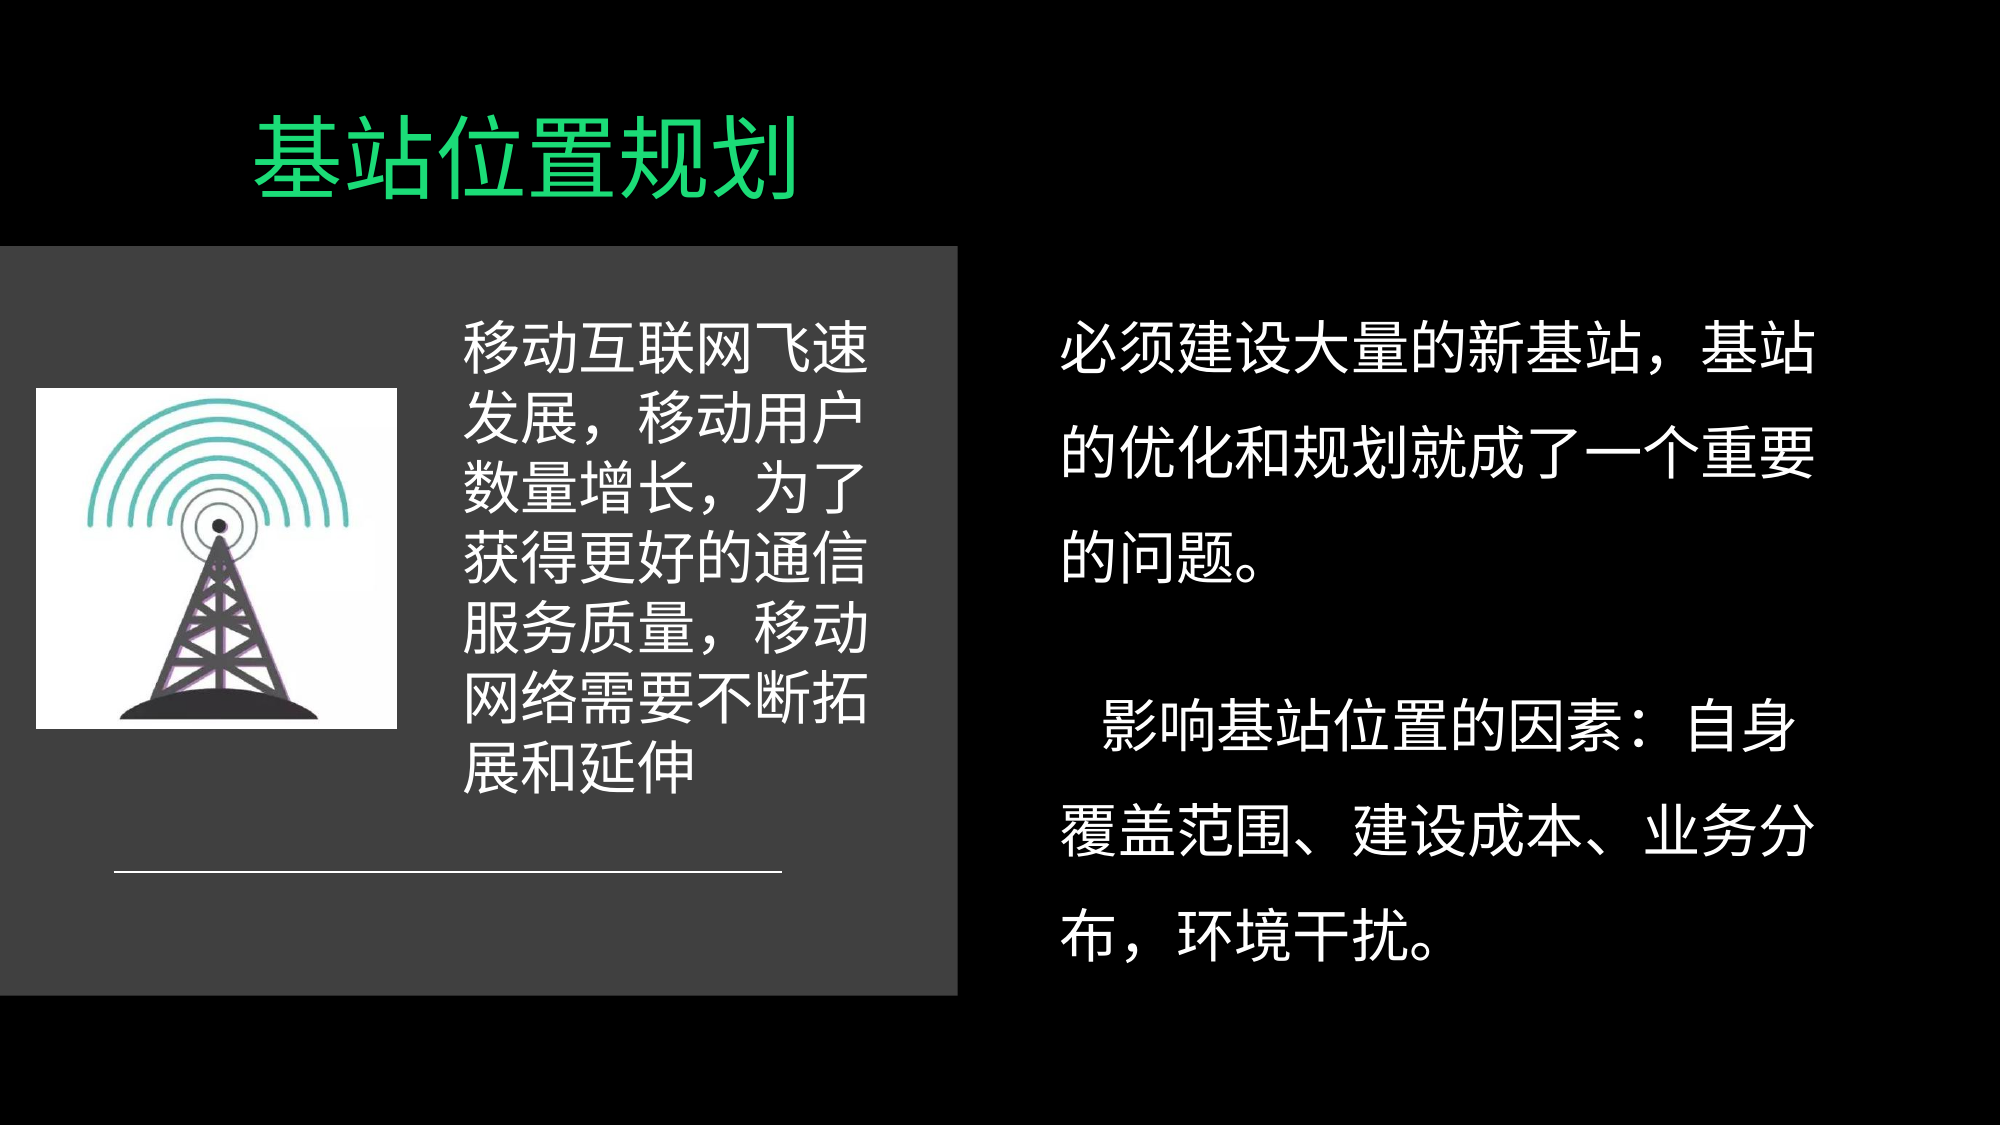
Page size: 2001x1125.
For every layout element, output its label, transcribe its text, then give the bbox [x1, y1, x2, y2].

text_box [0, 245, 959, 997]
text_box 影响基站位置的因素：自身覆盖范围、建设成本、业务分布，环境干扰。 [1045, 646, 1870, 976]
text_box 移动互联网飞速发展，移动用户数量增长，为了获得更好的通信服务质量，移动网络需要不断拓展和延伸 [447, 303, 907, 809]
picture [36, 388, 397, 729]
text_box 基站位置规划 [113, 93, 941, 219]
text_box 必须建设大量的新基站，基站的优化和规划就成了一个重要的问题。 [1045, 269, 1870, 599]
